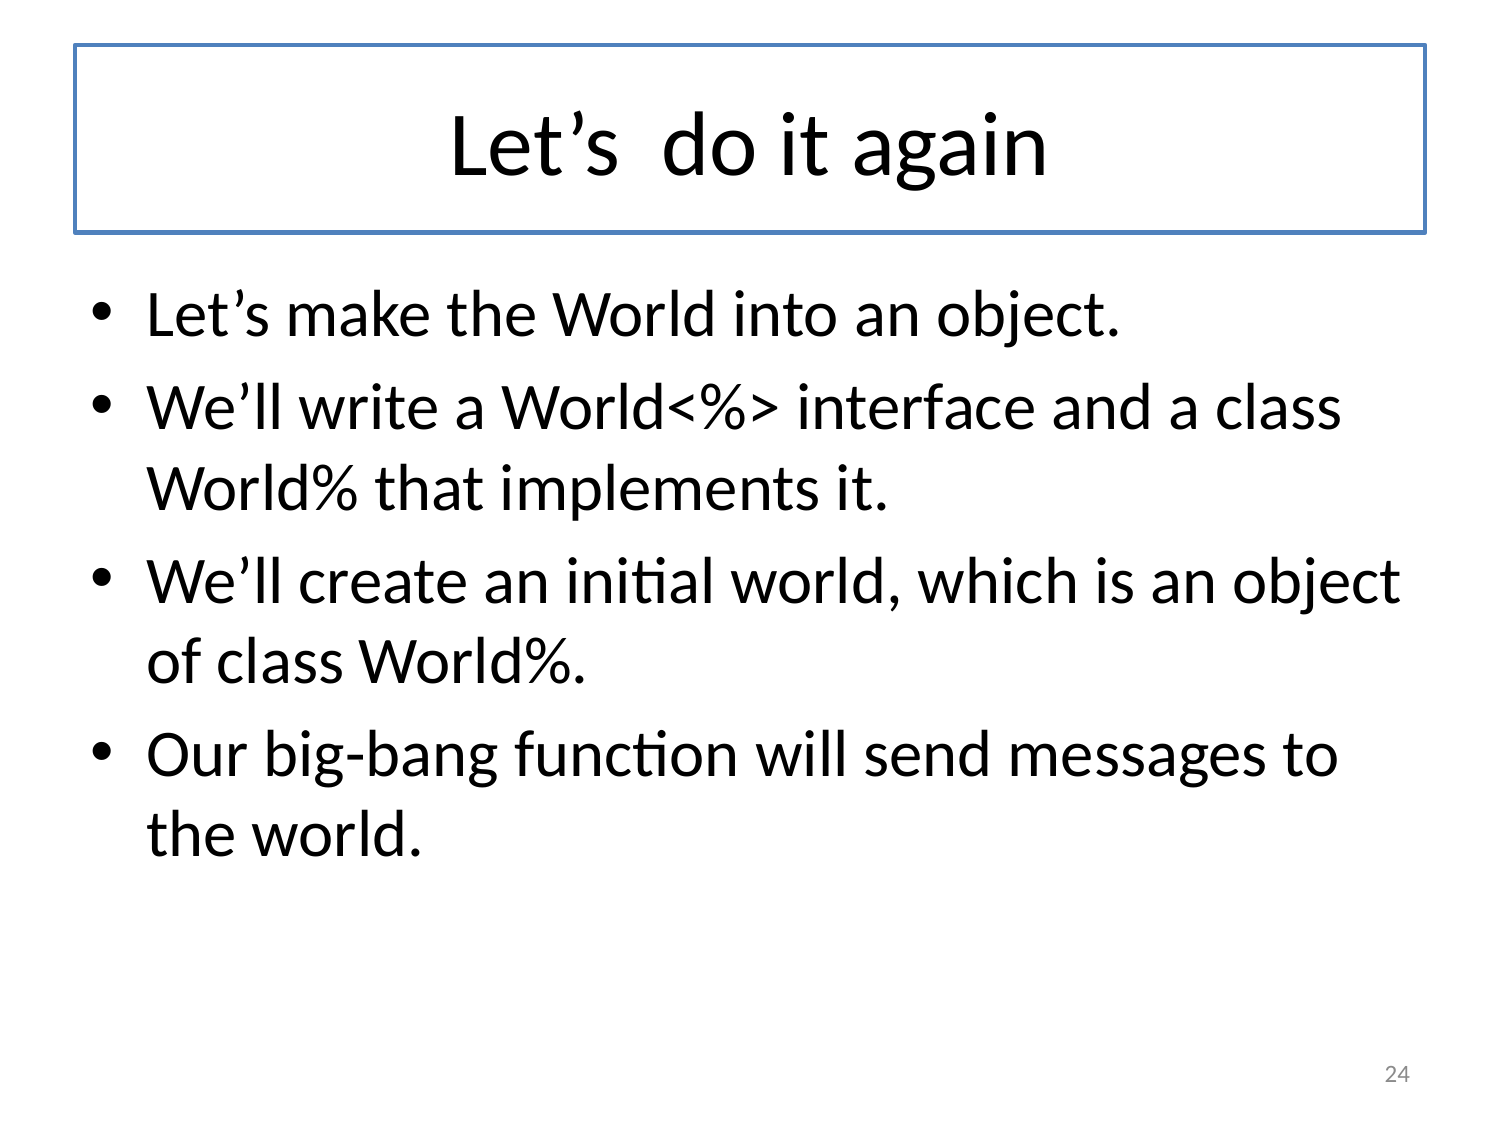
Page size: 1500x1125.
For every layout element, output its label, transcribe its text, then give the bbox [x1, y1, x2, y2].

slide_number 24 [1074, 1042, 1425, 1103]
list Let’s make the World into an object. We’ll write a World<%> interface and a class World% that implements it. We’ll create an initial world, which is an object of class World%. Our big-bang function will send messages to the world. [75, 262, 1425, 1005]
title Let’s do it again [73, 43, 1427, 235]
